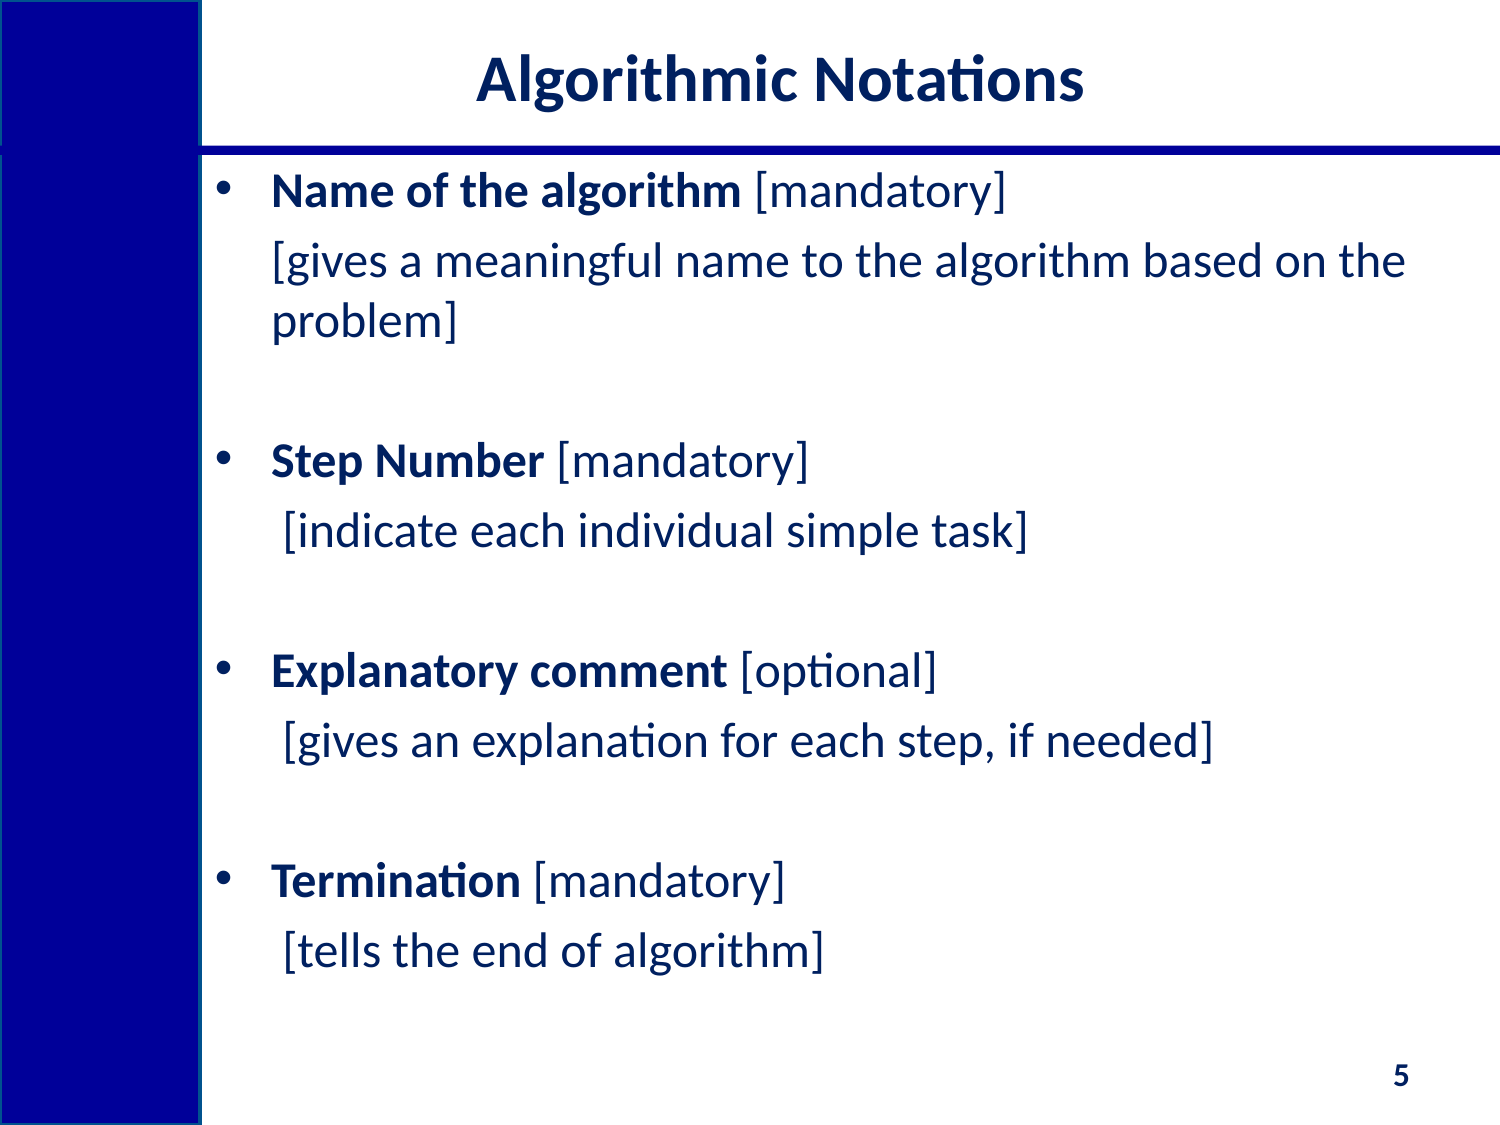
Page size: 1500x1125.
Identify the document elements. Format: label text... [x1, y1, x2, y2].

list Name of the algorithm [mandatory] [gives a meaningful name to the algorithm based on the problem] Step Number [mandatory] [indicate each individual simple task] Explanatory comment [optional] [gives an explanation for each step, if needed] Termination [mandatory] [tells the end of algorithm] [200, 149, 1500, 1125]
title Algorithmic Notations [187, 3, 1375, 146]
slide_number 5 [1312, 1042, 1425, 1103]
